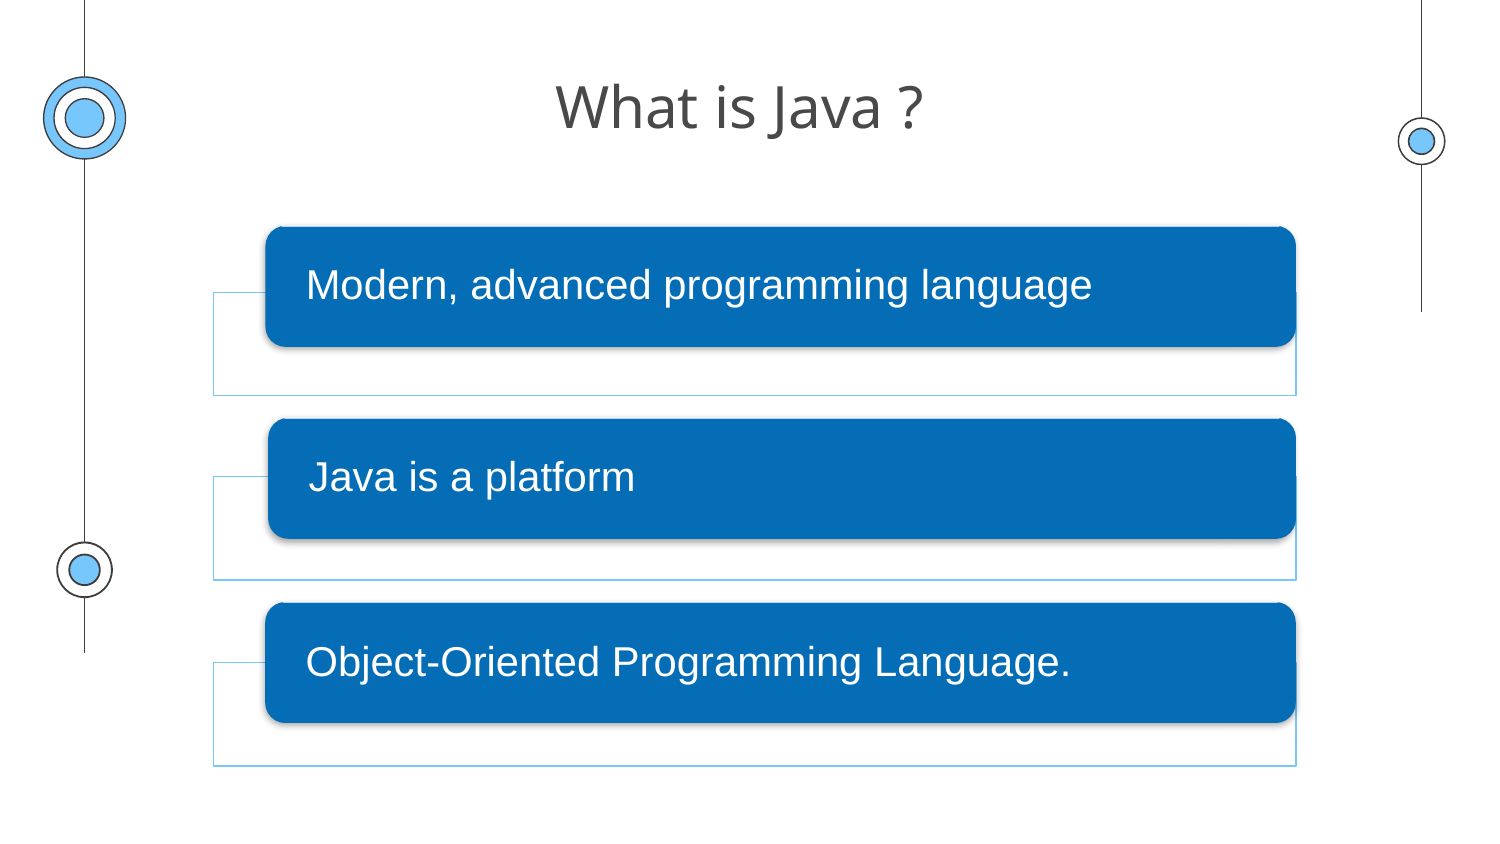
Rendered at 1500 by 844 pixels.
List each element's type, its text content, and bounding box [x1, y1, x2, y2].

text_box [213, 223, 1297, 772]
title What is Java ? [281, 55, 1197, 153]
